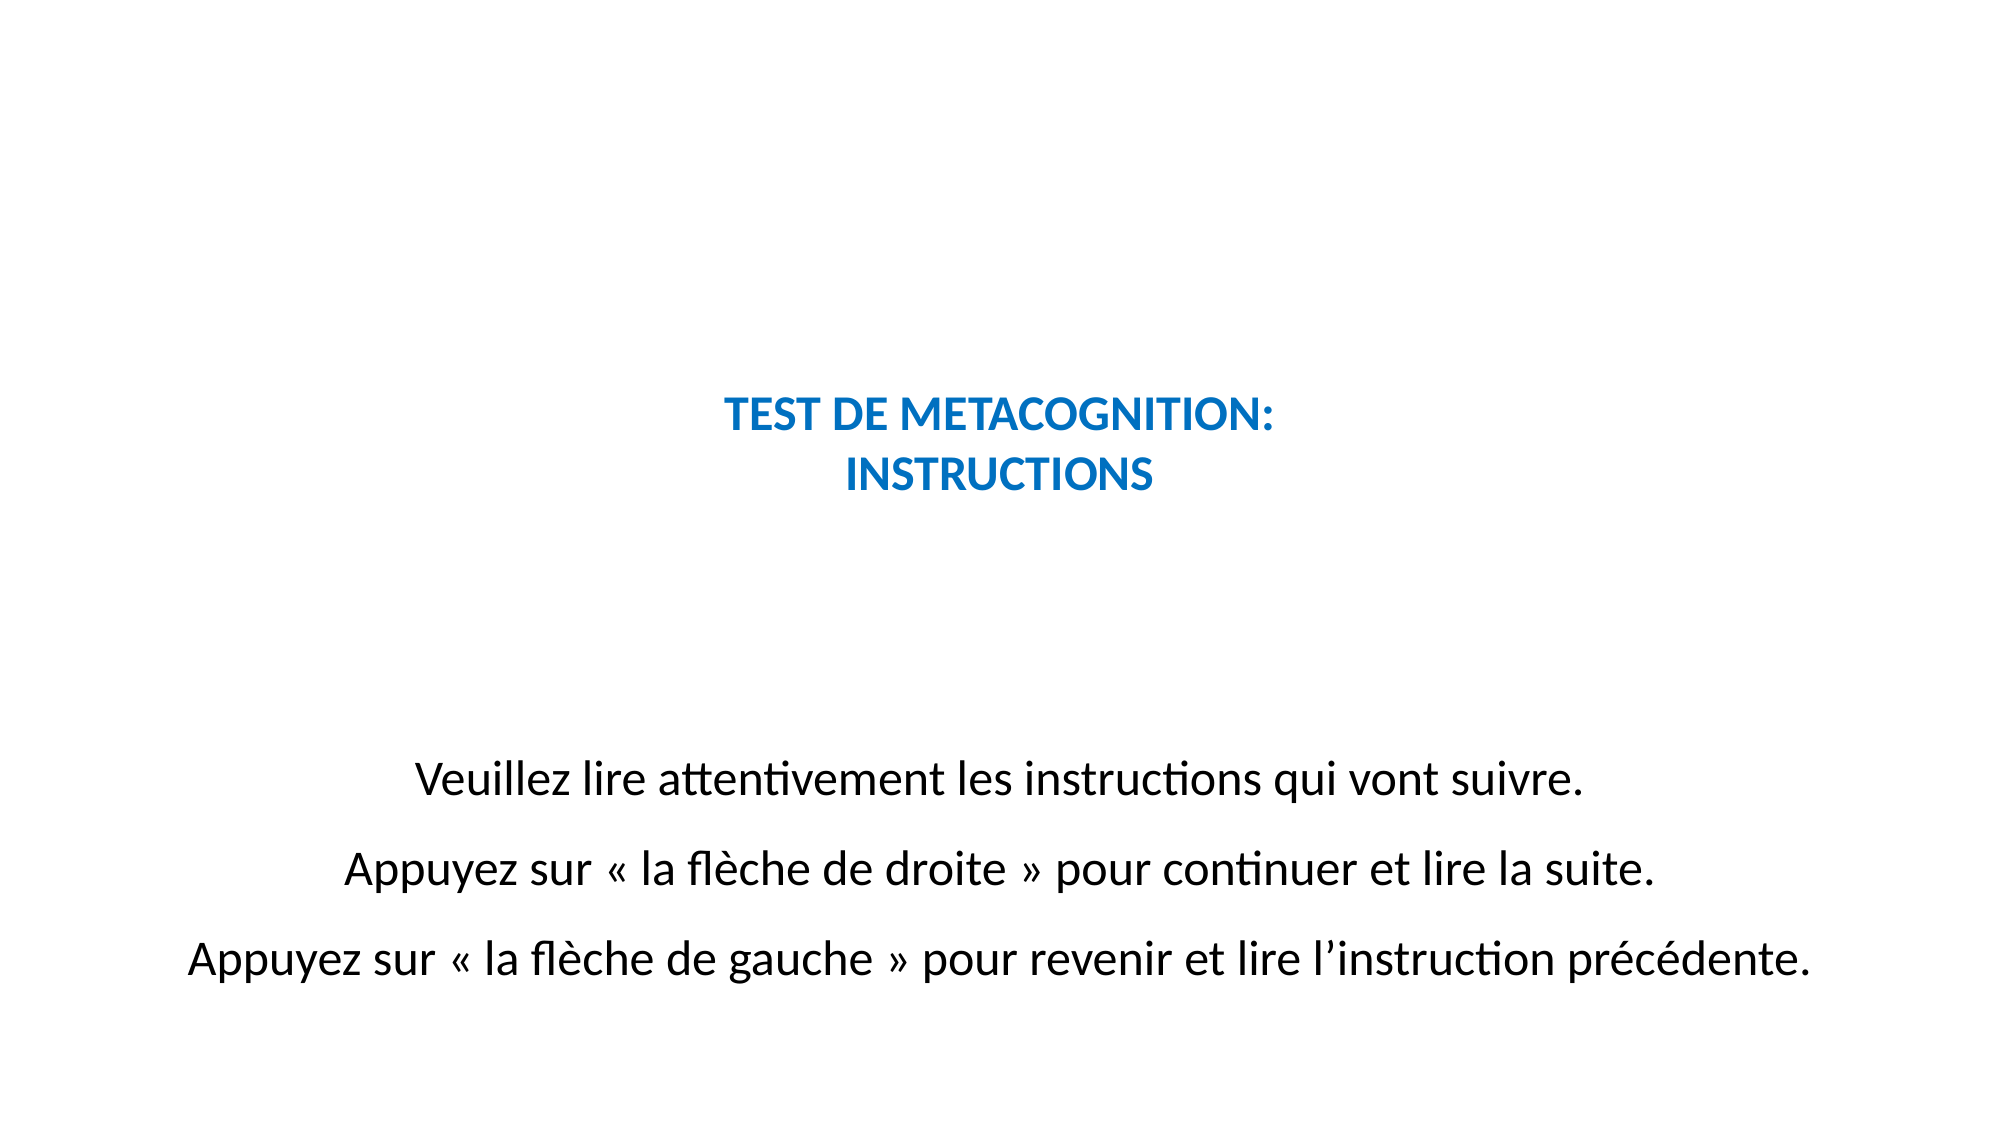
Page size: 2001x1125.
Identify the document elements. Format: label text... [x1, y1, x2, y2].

text_box TEST DE METACOGNITION: INSTRUCTIONS [307, 373, 1693, 628]
text_box Veuillez lire attentivement les instructions qui vont suivre. Appuyez sur « la flèche de droite » pour continuer et lire la suite. Appuyez sur « la flèche de gauche » pour revenir et lire l’instruction précédente. [172, 708, 1827, 993]
